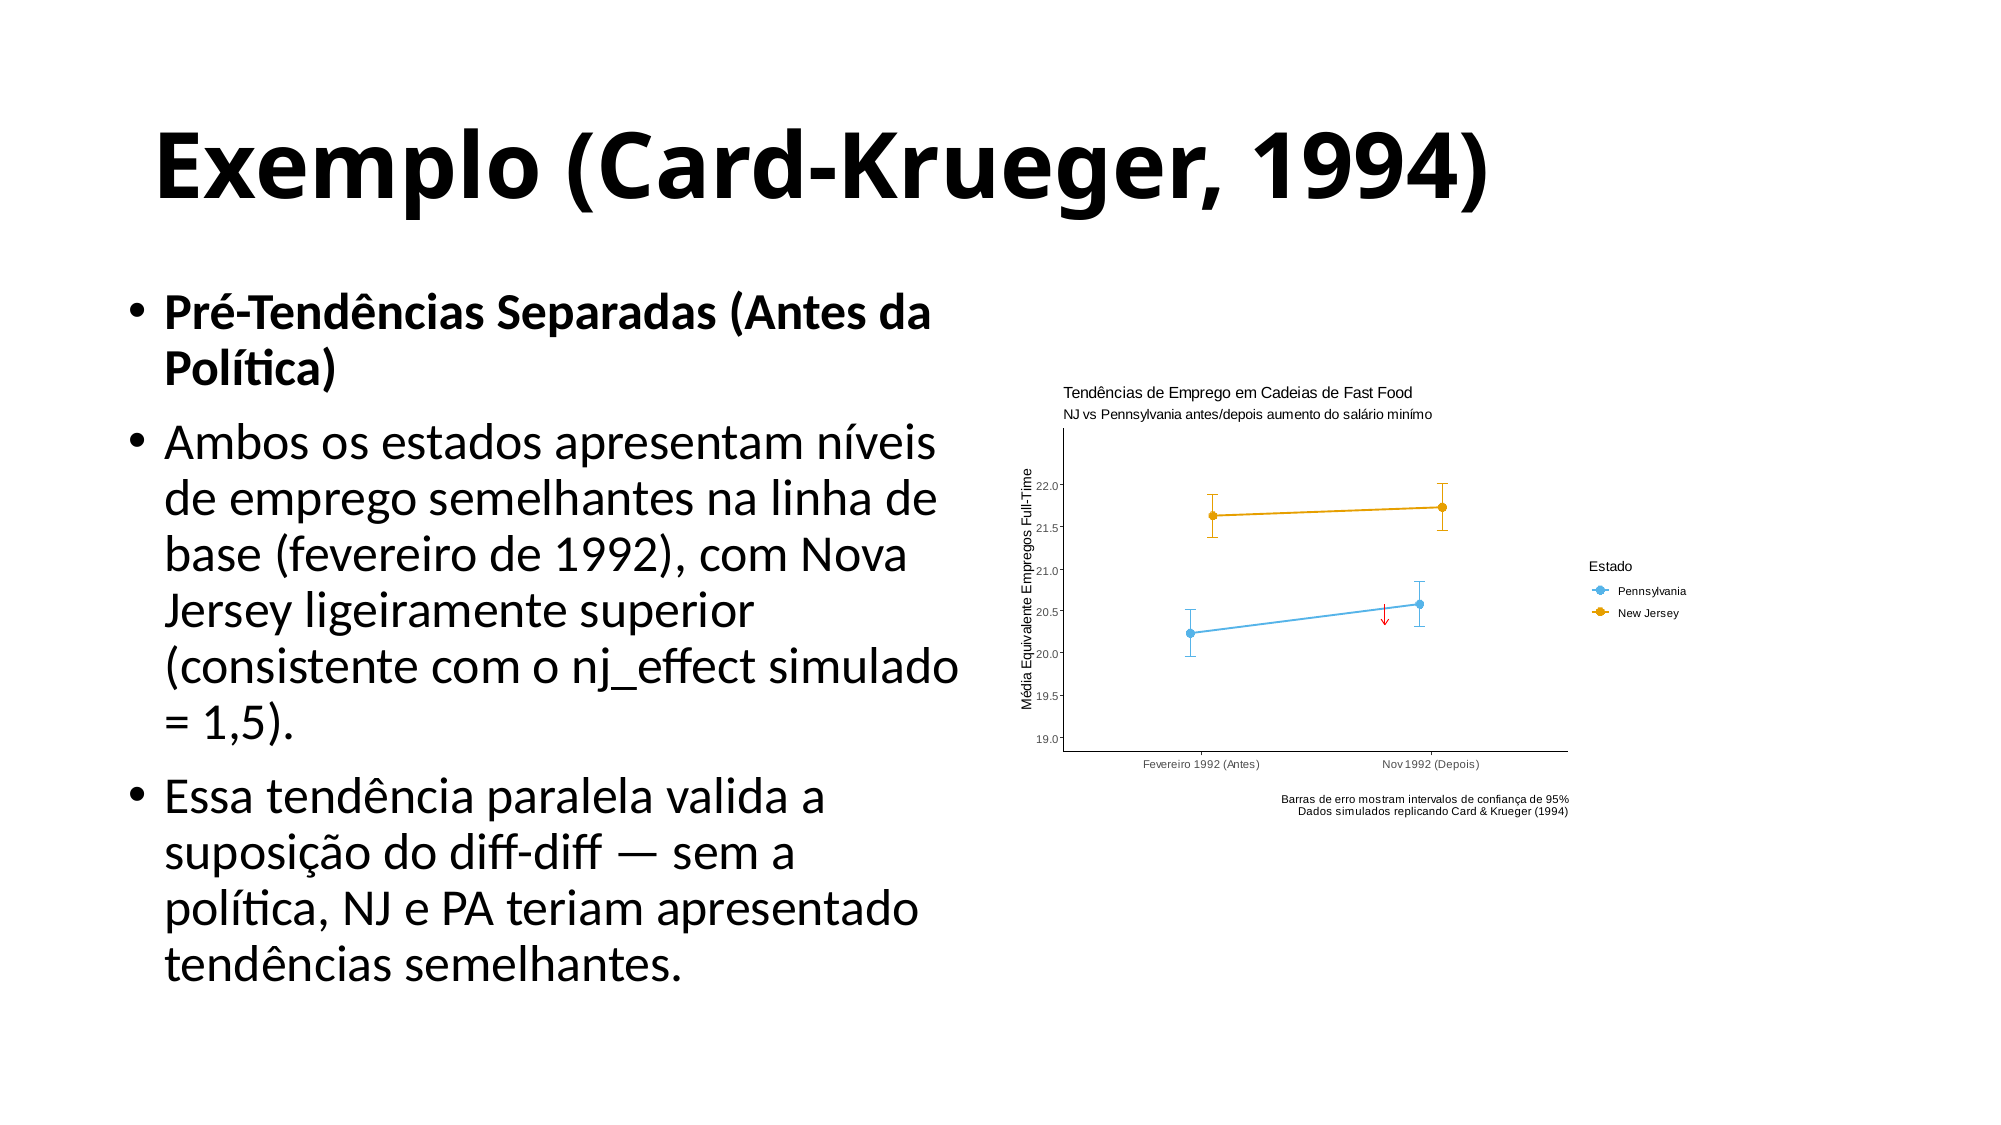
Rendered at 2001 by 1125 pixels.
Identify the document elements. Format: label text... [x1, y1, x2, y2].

title Exemplo (Card-Krueger, 1994) [137, 59, 1863, 278]
list Pré-Tendências Separadas (Antes da Política) Ambos os estados apresentam níveis de emprego semelhantes na linha de base (fevereiro de 1992), com Nova Jersey ligeiramente superior (consistente com o nj_effect simulado = 1,5). Essa tendência paralela valida a suposição do diff-diff — sem a política, NJ e PA teriam apresentado tendências semelhantes. [113, 277, 988, 1014]
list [1012, 378, 1863, 935]
